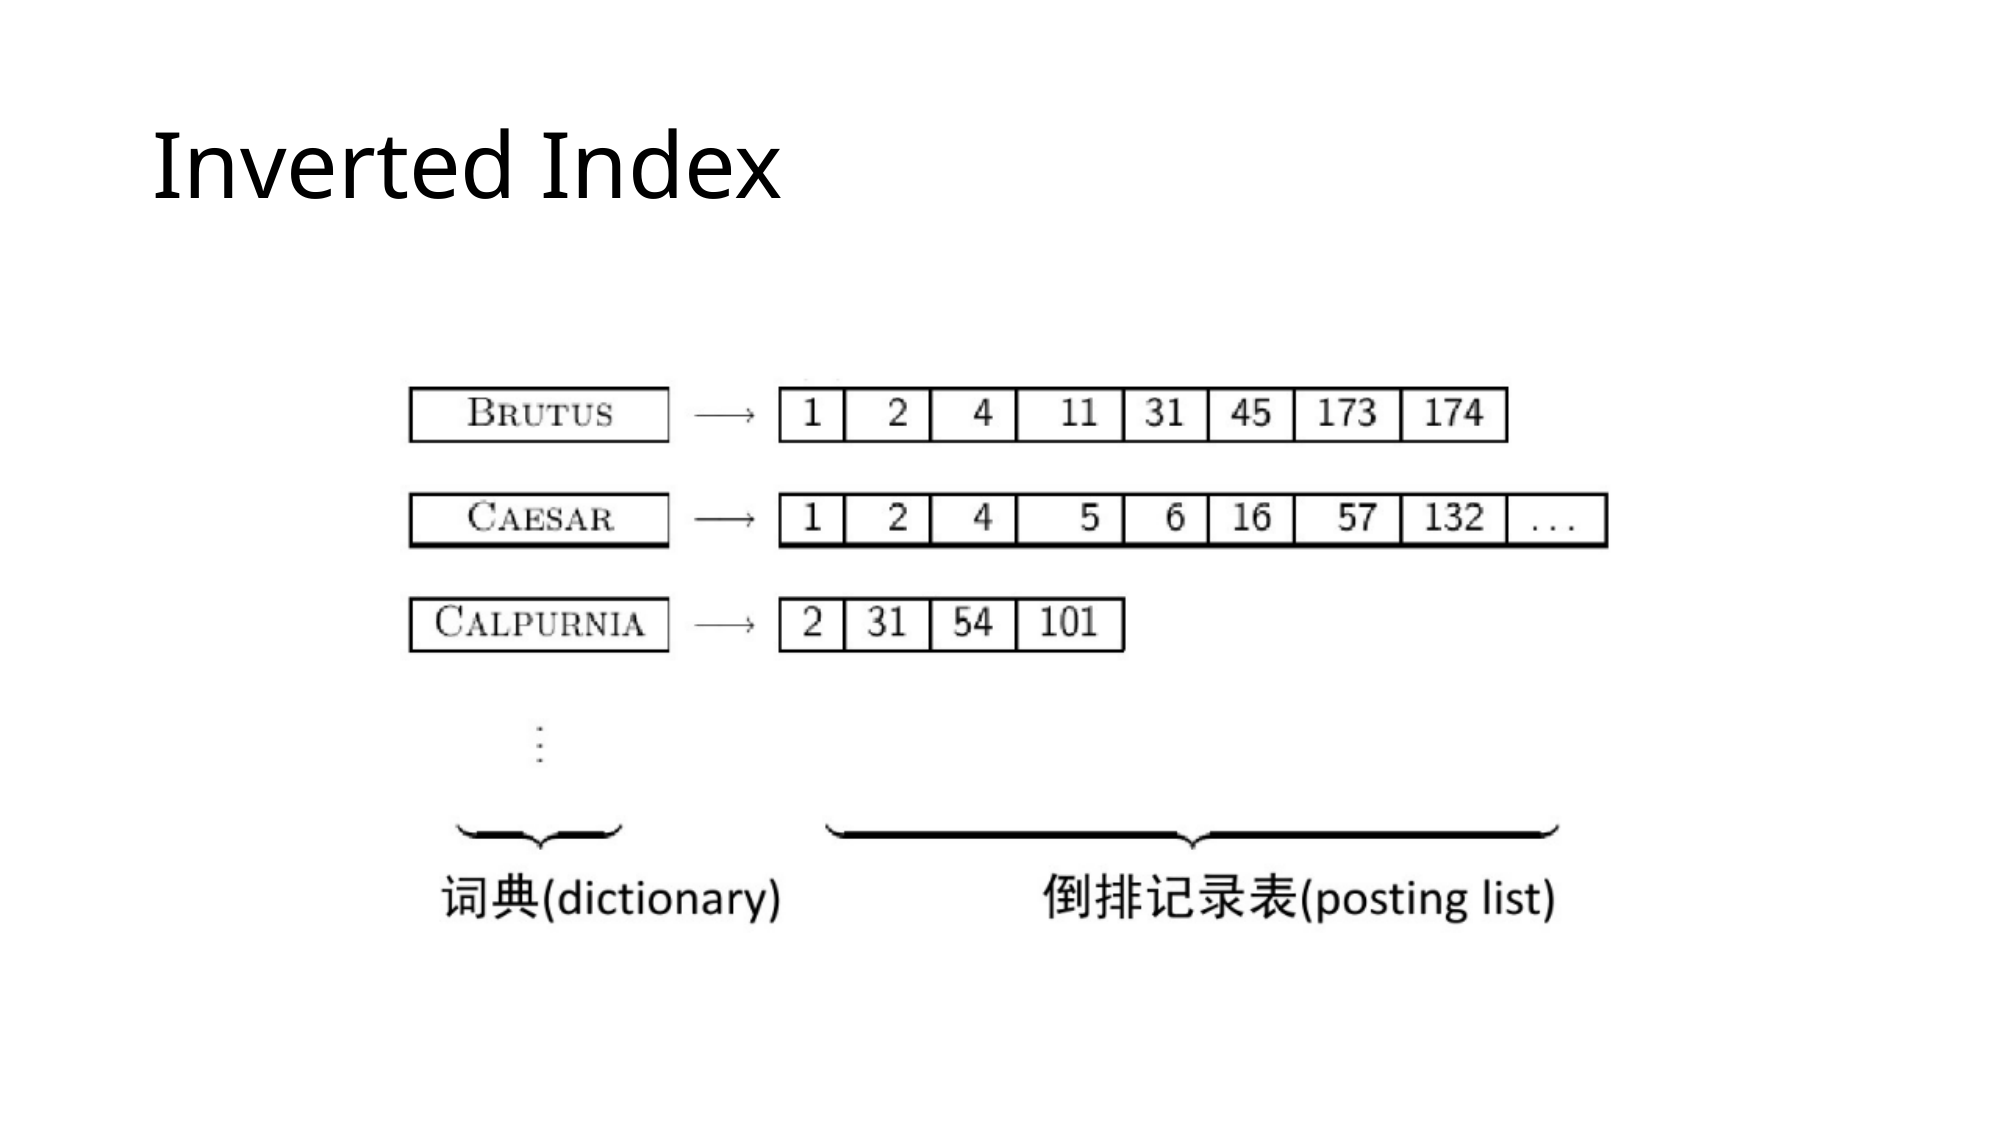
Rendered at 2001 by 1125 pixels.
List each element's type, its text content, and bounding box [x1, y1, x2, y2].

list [374, 365, 1626, 947]
title Inverted Index [137, 59, 1863, 278]
